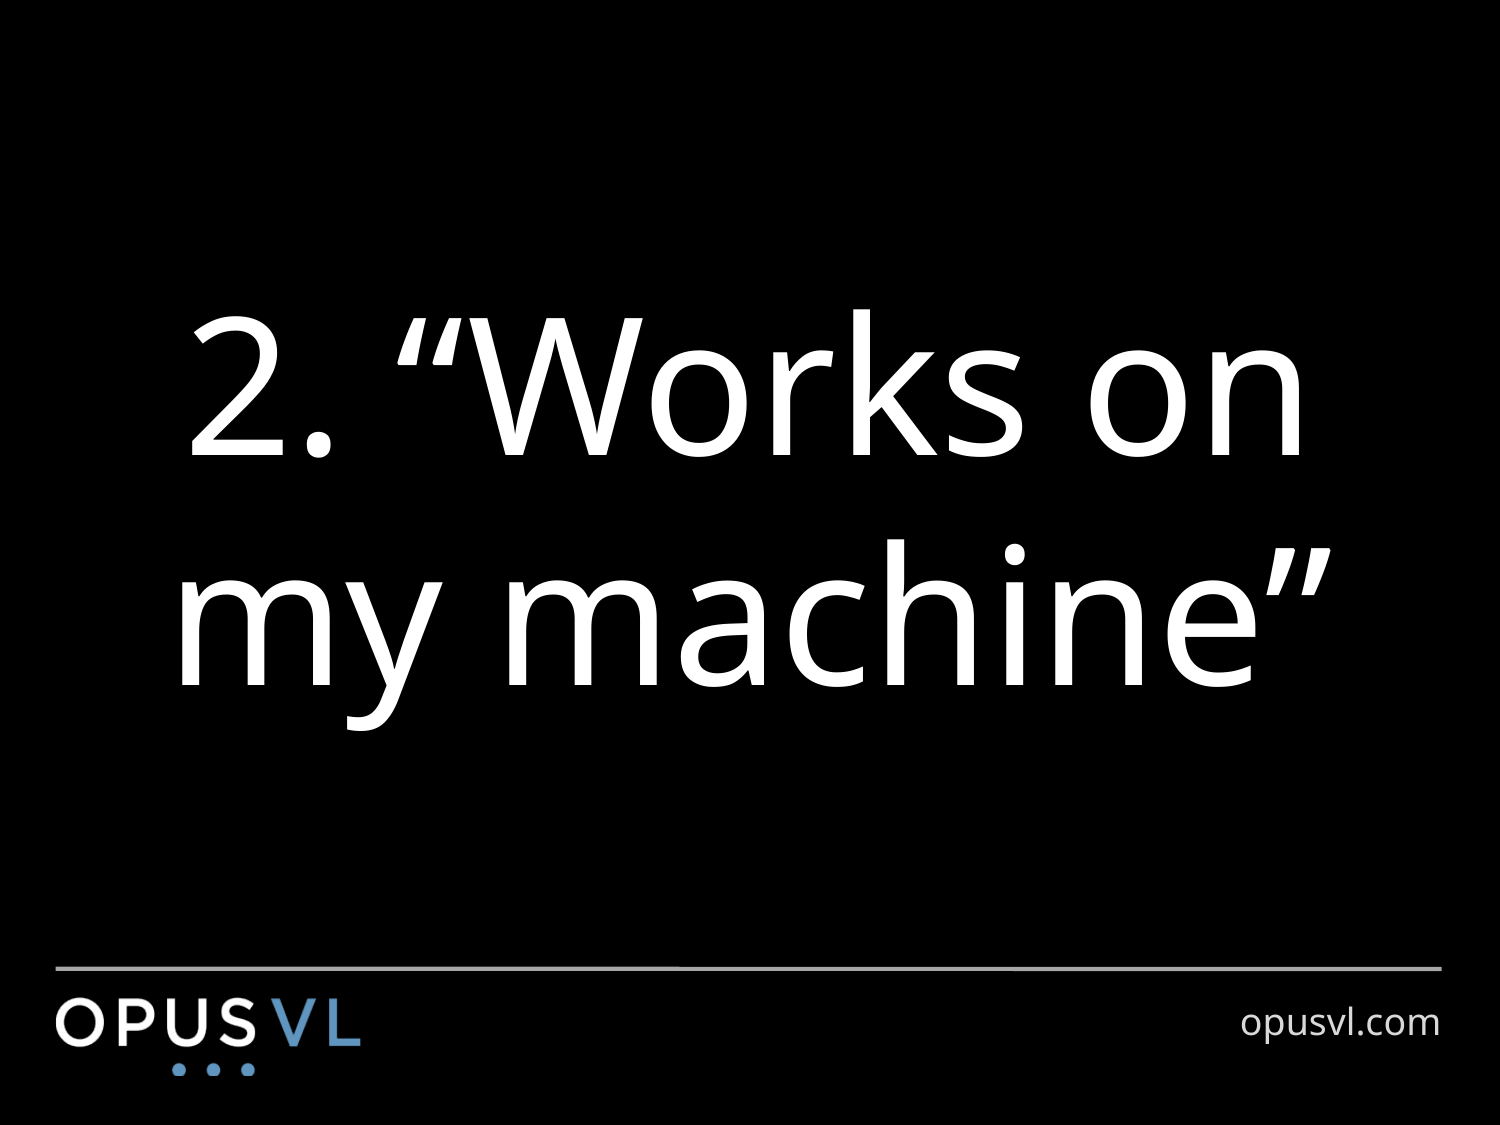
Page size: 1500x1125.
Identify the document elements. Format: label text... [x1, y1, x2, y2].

title 2. “Works on my machine” [75, 19, 1425, 969]
